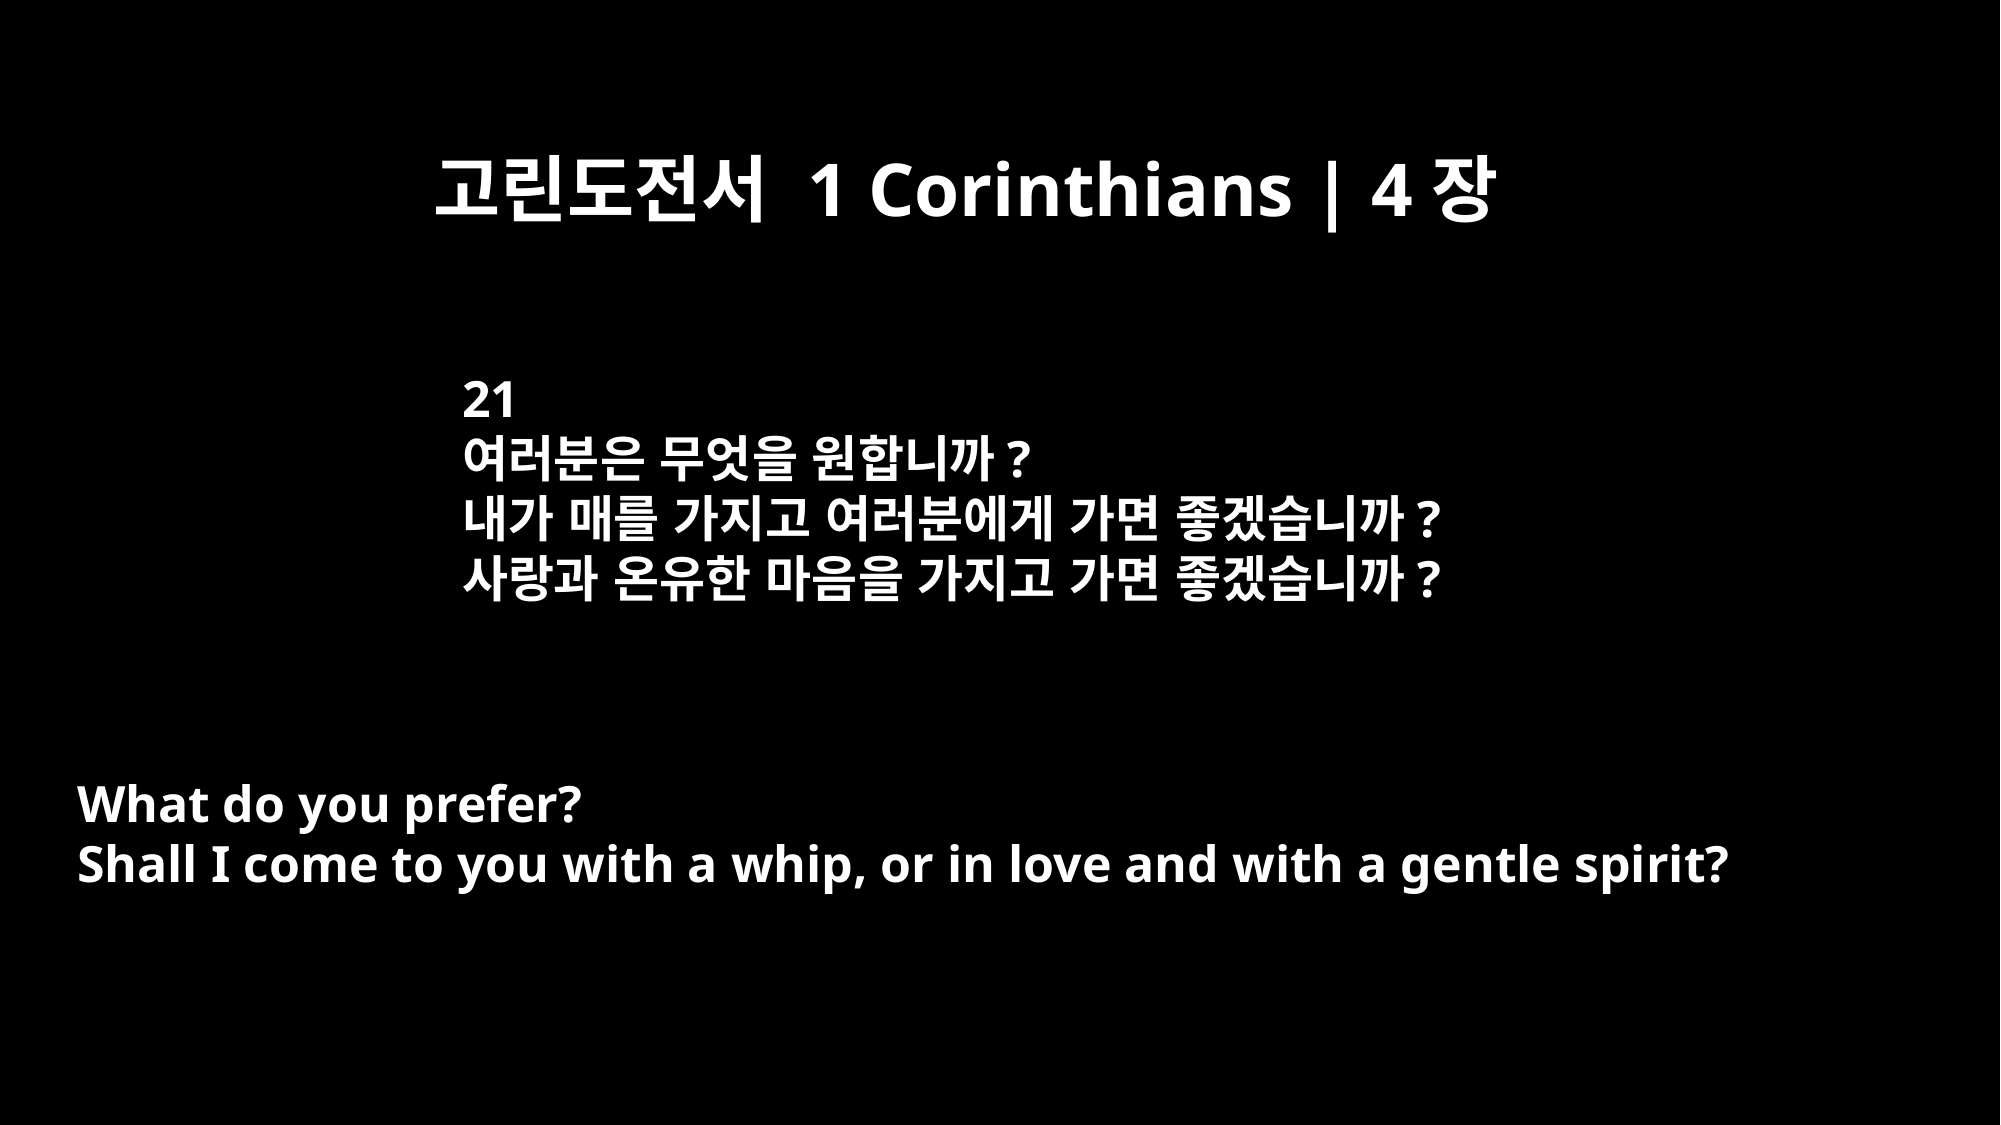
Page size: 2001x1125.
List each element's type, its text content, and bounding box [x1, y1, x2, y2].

text_box 고린도전서 1 Corinthians | 4장 [418, 136, 1514, 239]
text_box 21 여러분은 무엇을 원합니까? 내가 매를 가지고 여러분에게 가면 좋겠습니까? 사랑과 온유한 마음을 가지고 가면 좋겠습니까? [447, 359, 1470, 615]
text_box What do you prefer? Shall I come to you with a whip, or in love and with a gentle spirit? [62, 764, 1746, 900]
